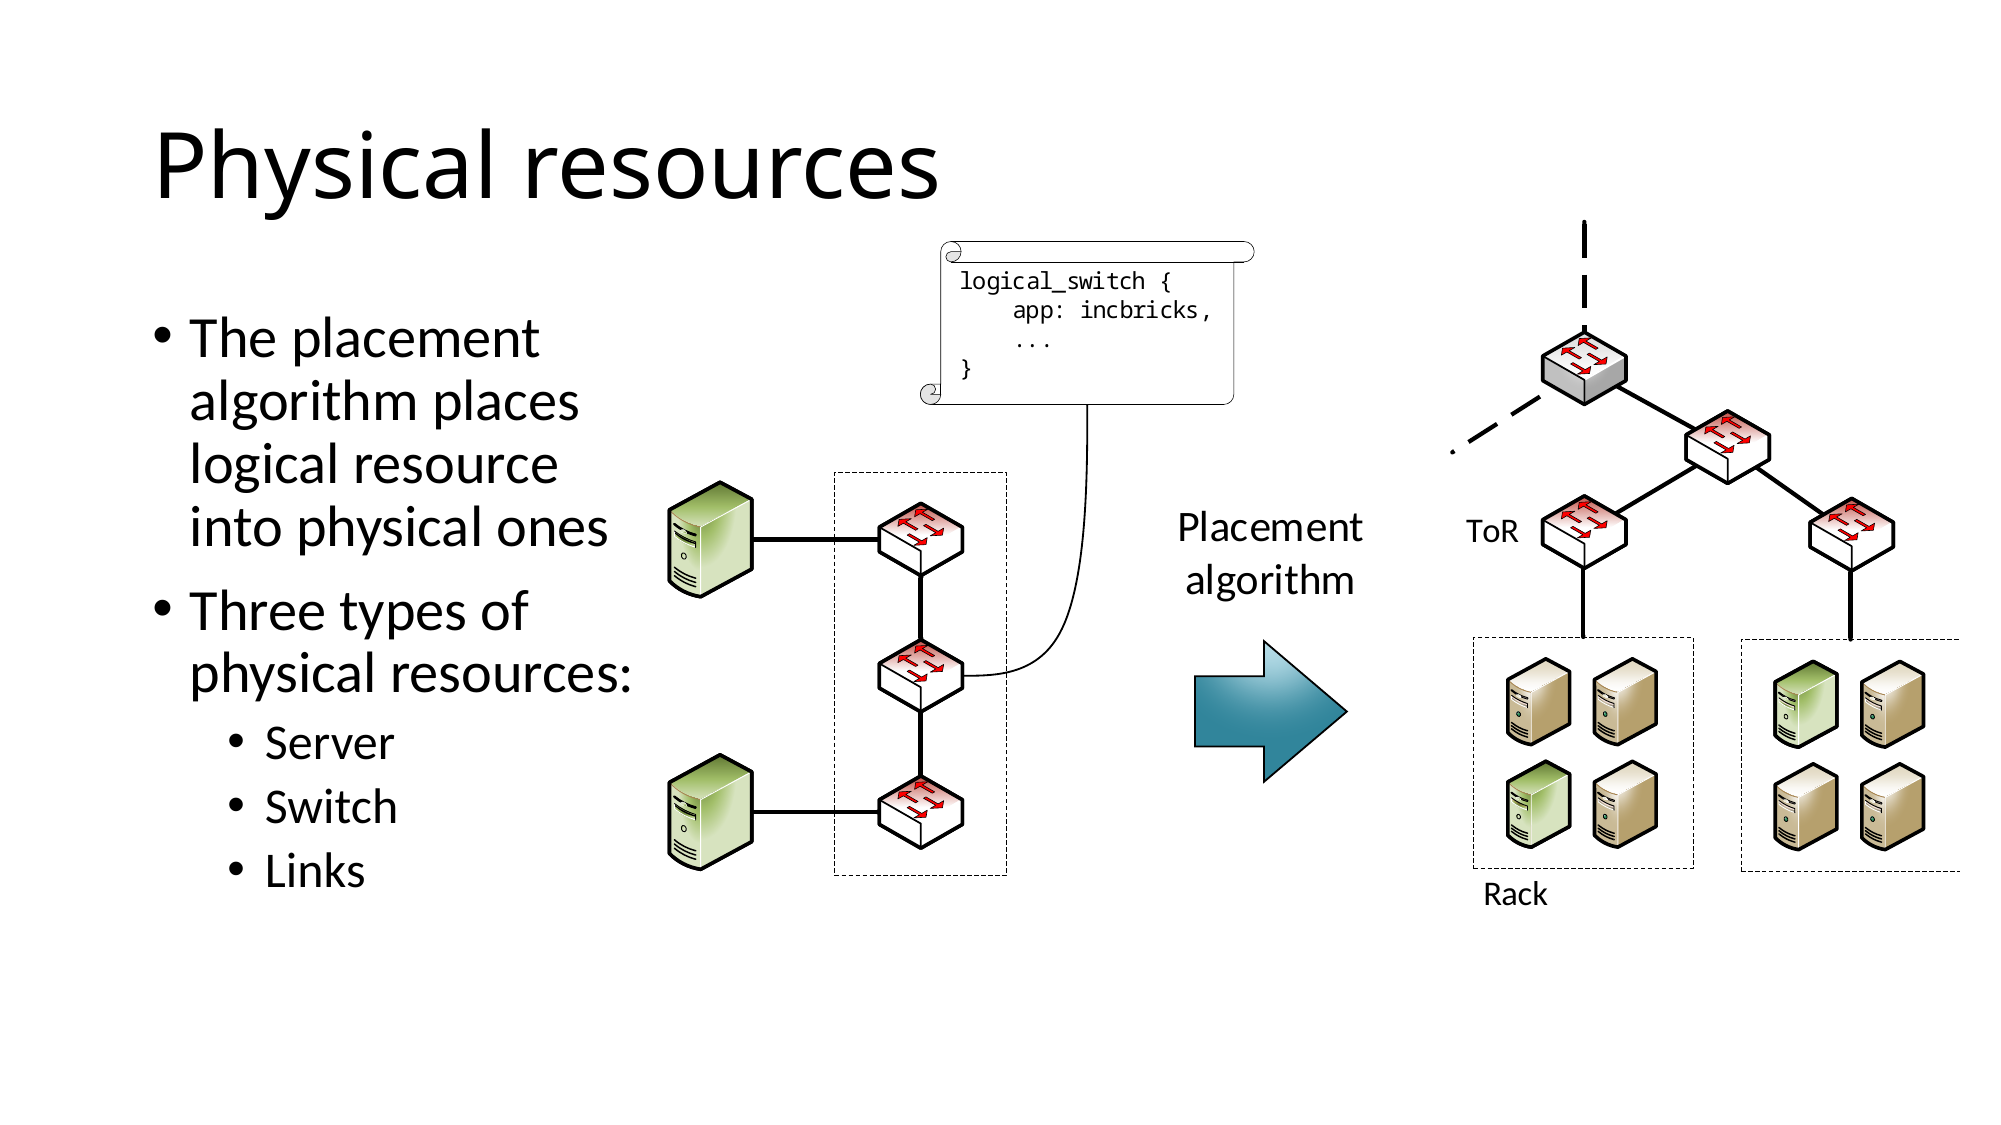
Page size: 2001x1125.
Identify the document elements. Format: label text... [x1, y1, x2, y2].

picture [664, 217, 1961, 931]
title Physical resources [137, 59, 1863, 278]
list The placement algorithm places logical resource into physical ones Three types of physical resources: Server Switch Links [137, 299, 665, 1014]
